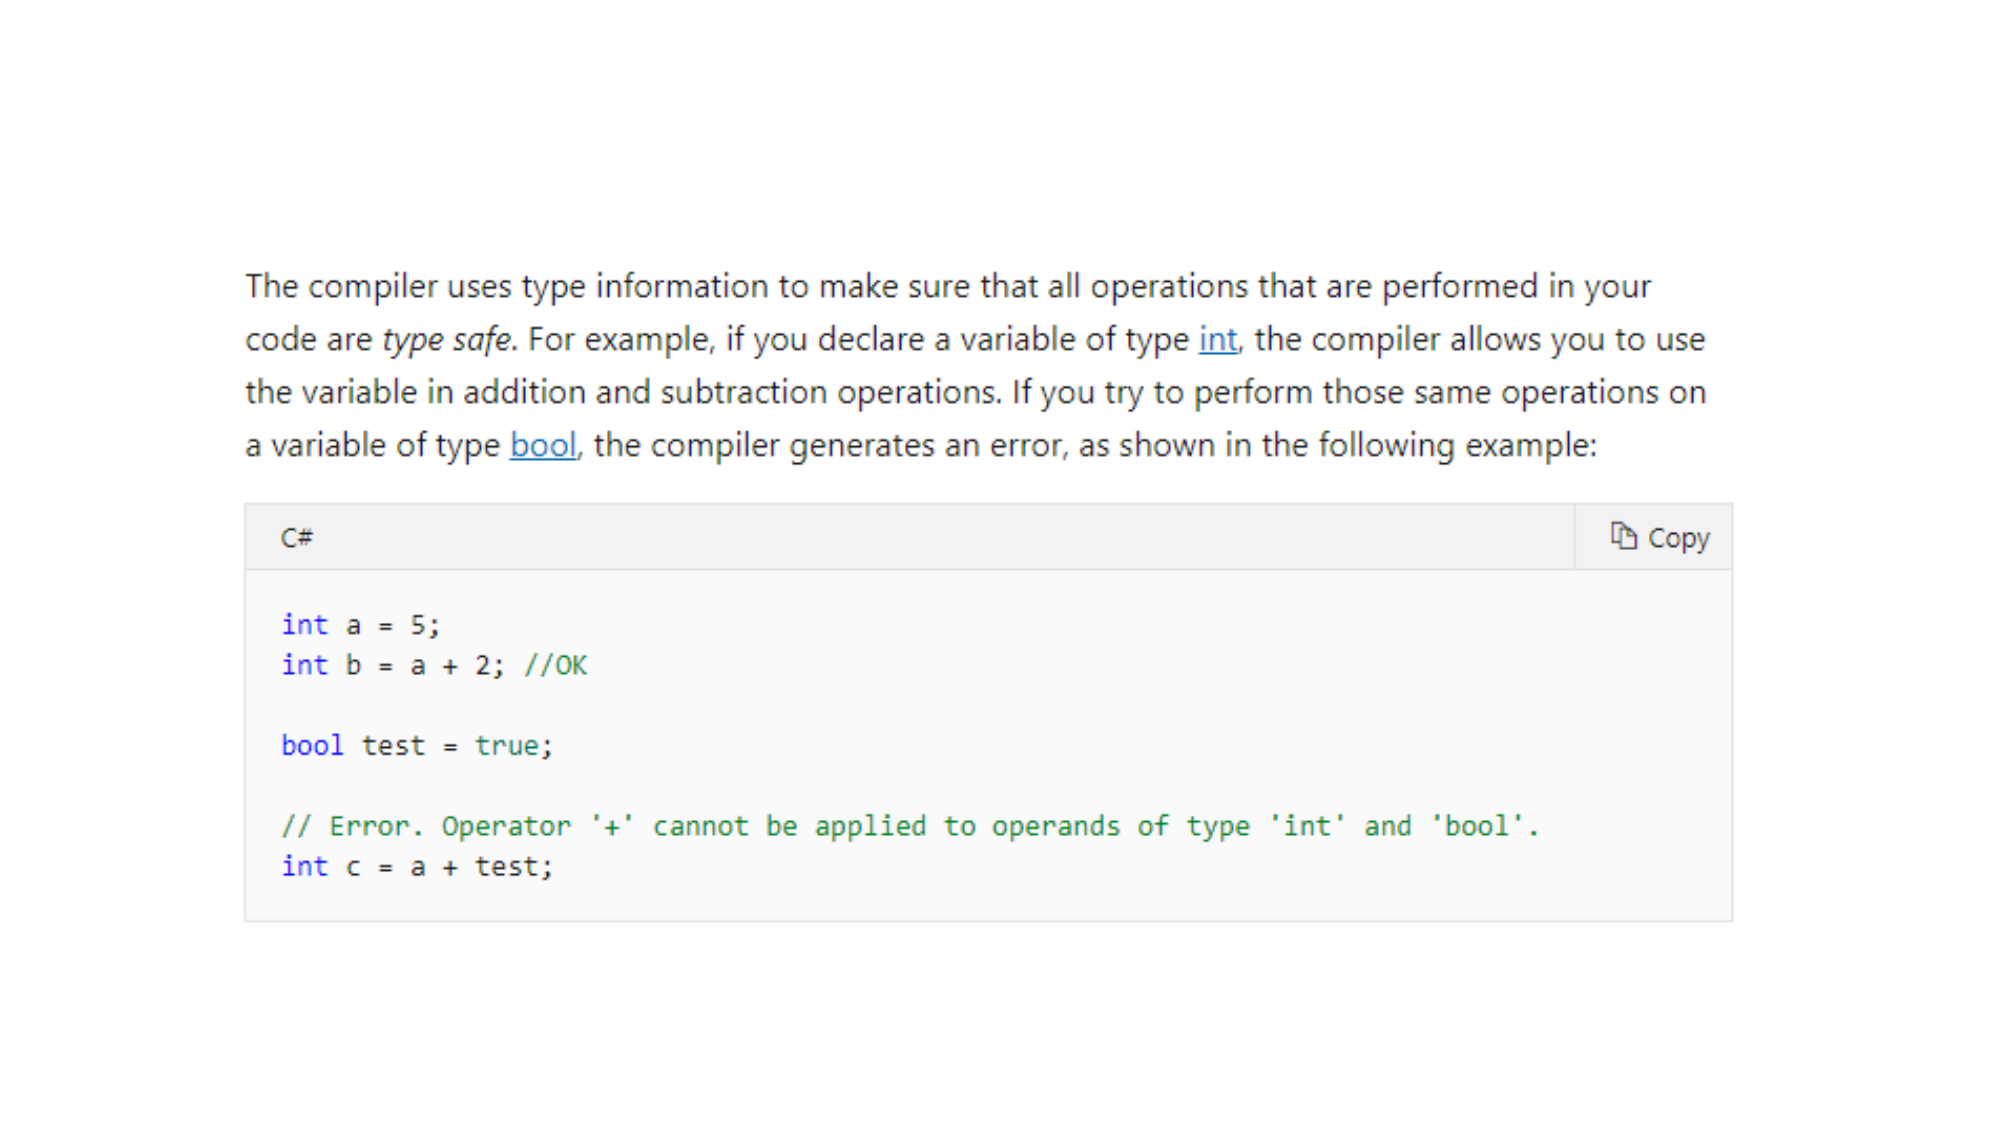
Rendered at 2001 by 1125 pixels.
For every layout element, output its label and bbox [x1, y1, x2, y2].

picture [192, 247, 1753, 944]
